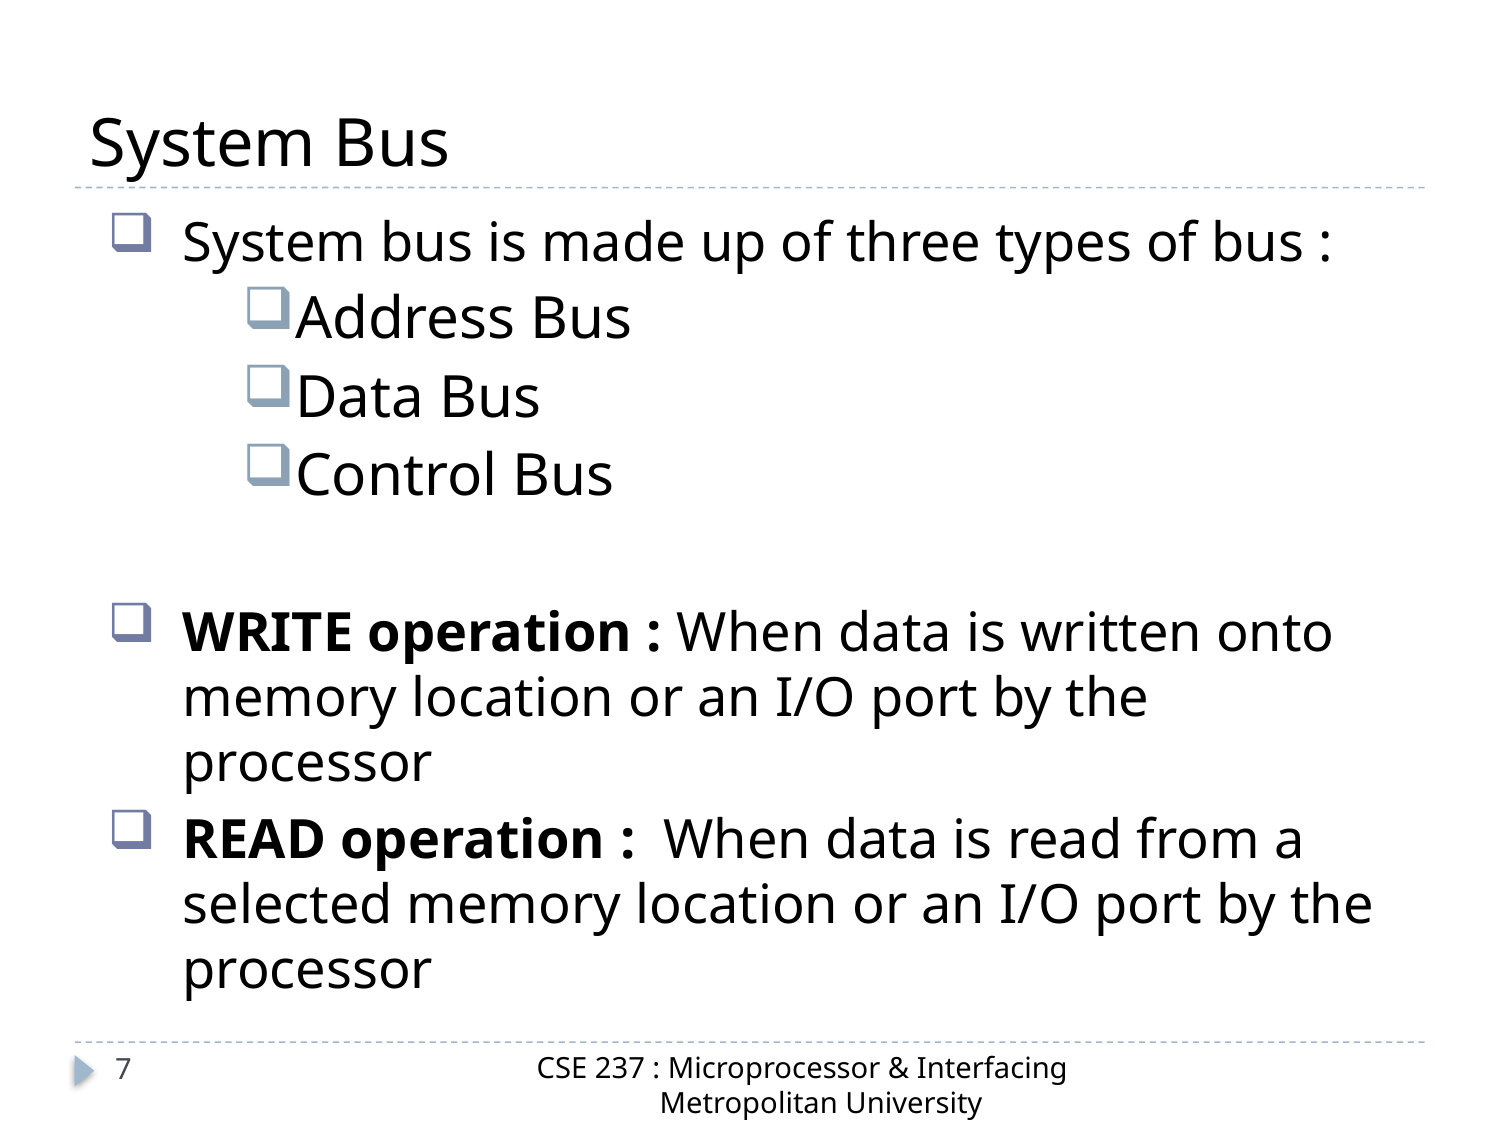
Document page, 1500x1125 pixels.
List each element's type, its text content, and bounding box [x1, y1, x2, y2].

slide_number 7 [100, 1042, 300, 1103]
title System Bus [75, 24, 1425, 188]
list System bus is made up of three types of bus : Address Bus Data Bus Control Bus WRITE operation : When data is written onto memory location or an I/O port by the processor READ operation : When data is read from a selected memory location or an I/O port by the processor [75, 200, 1425, 1010]
footer CSE 237 : Microprocessor & Interfacing Metropolitan University [300, 1042, 1313, 1103]
